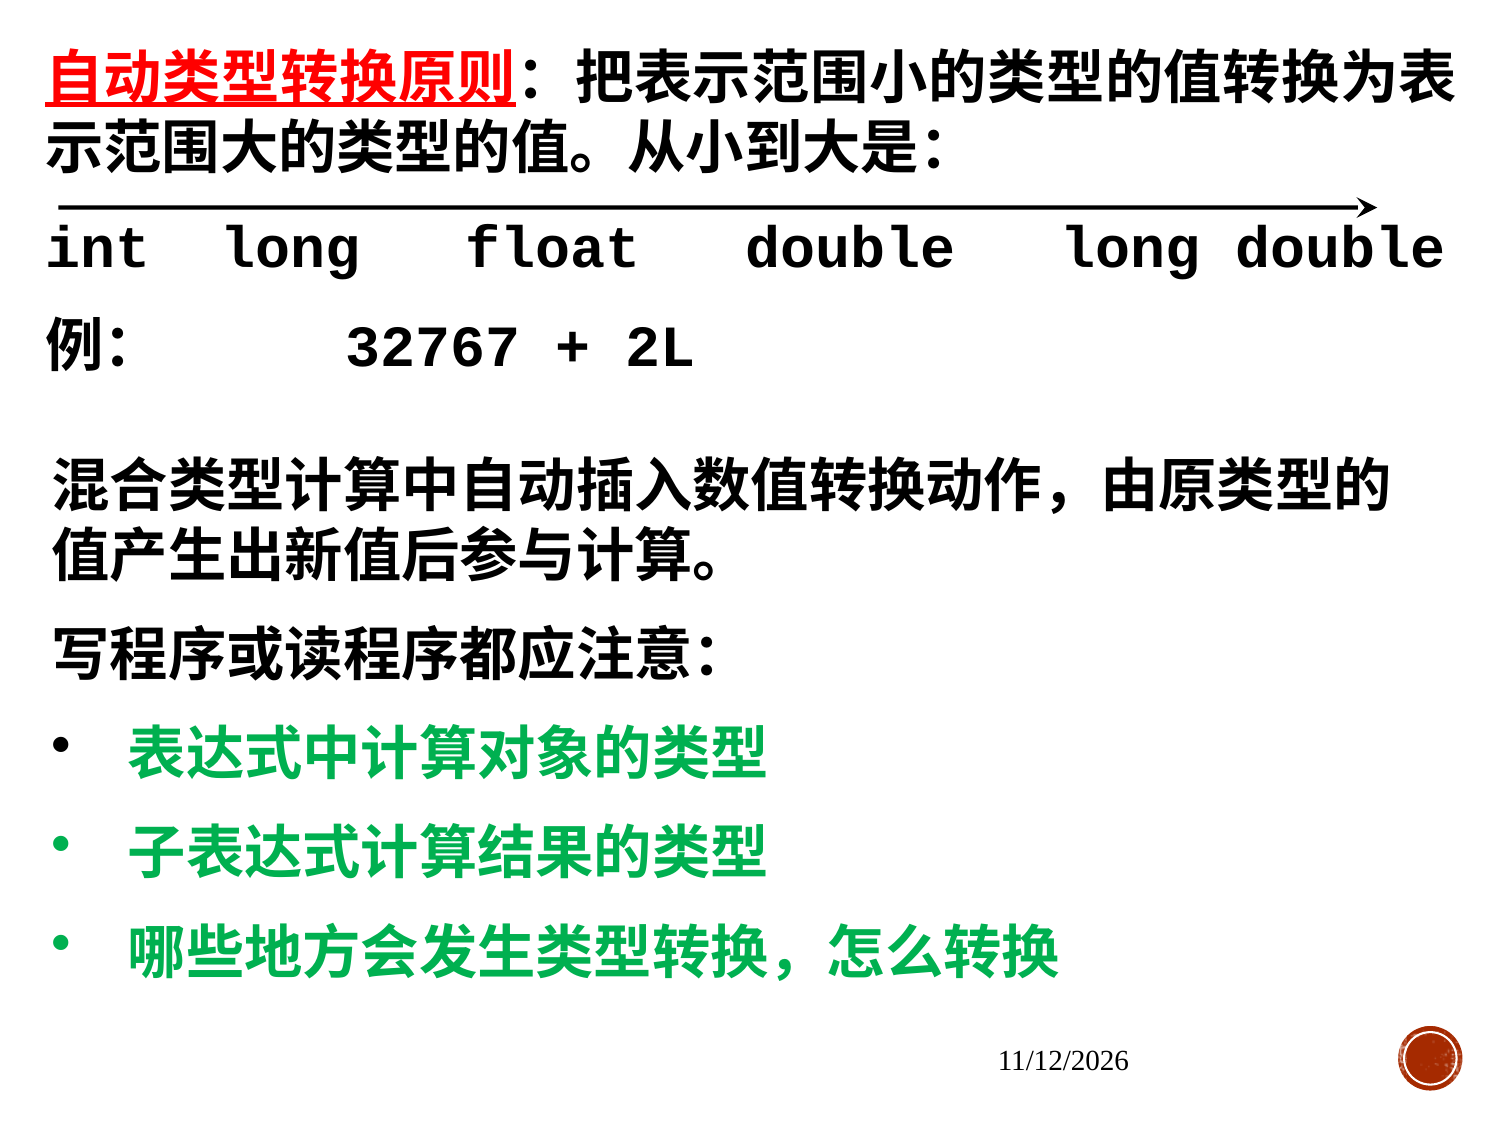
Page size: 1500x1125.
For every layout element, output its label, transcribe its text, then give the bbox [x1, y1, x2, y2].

text_box [1356, 197, 1378, 218]
slide_number [982, 1028, 1386, 1089]
text_box 自动类型转换原则：把表示范围小的类型的值转换为表示范围大的类型的值。从小到大是： int long float double long double 例： 32767 + 2L [30, 32, 1473, 386]
text_box 混合类型计算中自动插入数值转换动作，由原类型的值产生出新值后参与计算。 写程序或读程序都应注意： 表达式中计算对象的类型 子表达式计算结果的类型 哪些地方会发生类型转换，怎么转换 [37, 440, 1460, 993]
slide_number [1391, 1028, 1471, 1089]
